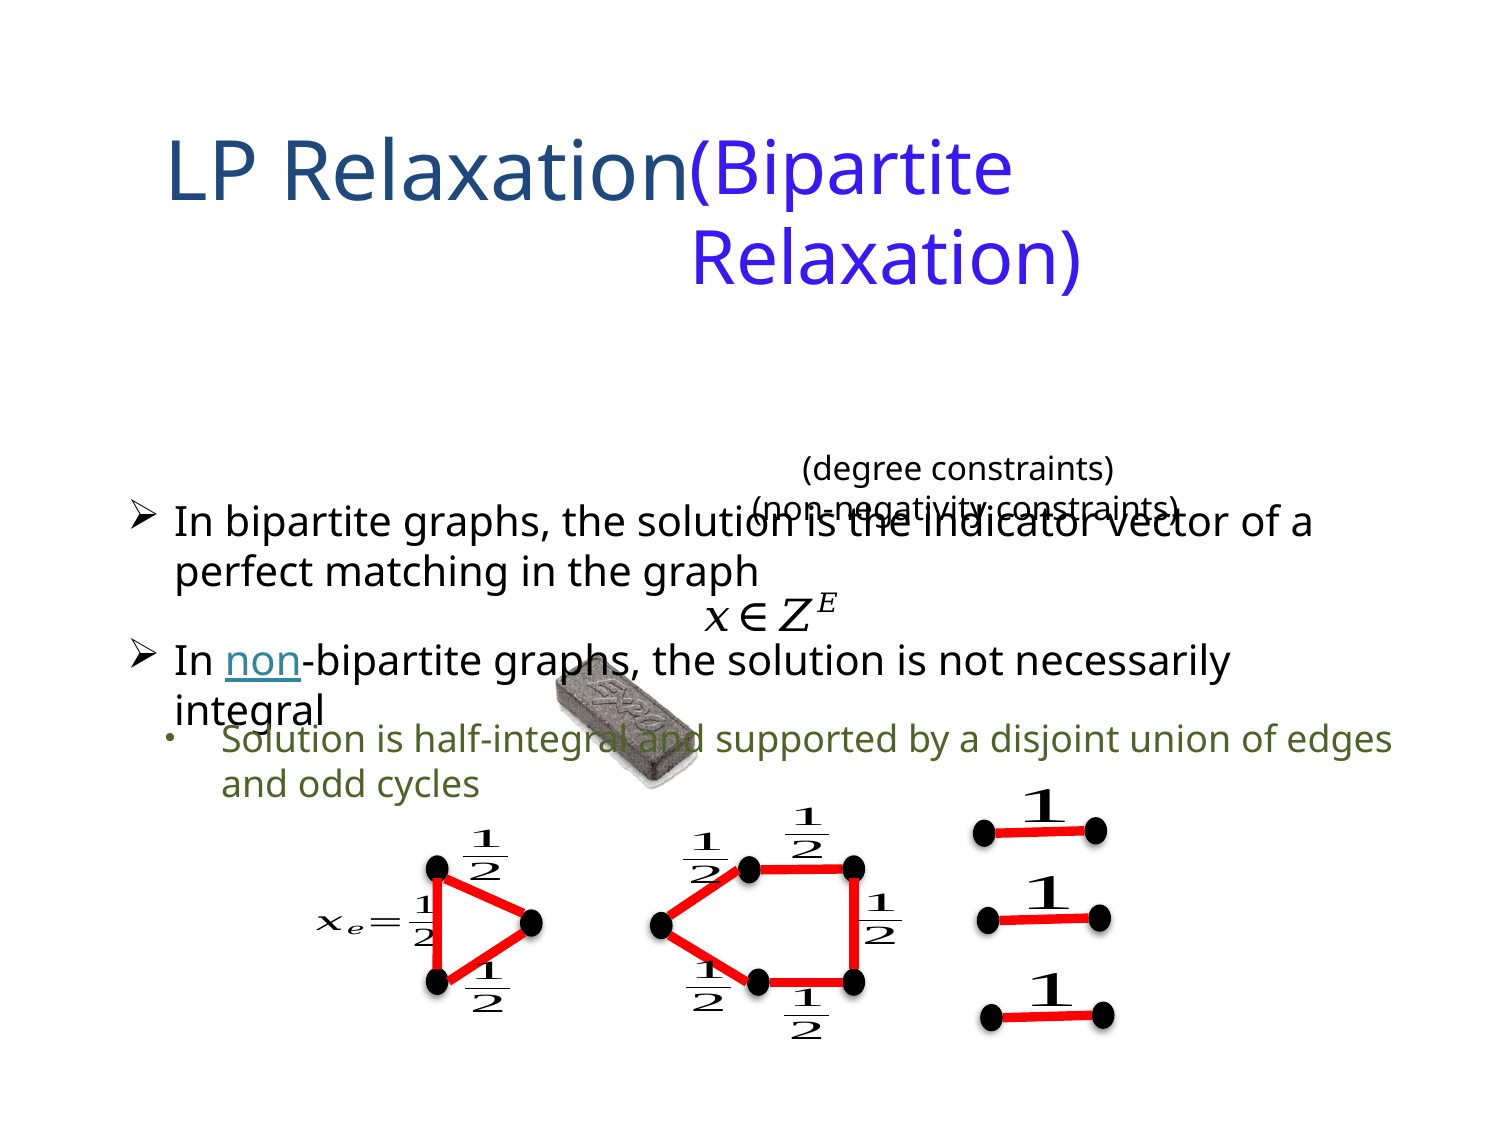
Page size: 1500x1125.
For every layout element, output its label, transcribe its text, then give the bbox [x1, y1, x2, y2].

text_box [972, 778, 1115, 1032]
title LP Relaxation [150, 45, 1425, 233]
text_box In bipartite graphs, the solution is the indicator vector of a perfect matching in the graph [37, 487, 1363, 602]
picture [543, 639, 707, 803]
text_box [649, 802, 906, 1047]
text_box (Bipartite Relaxation) [674, 112, 1413, 308]
text_box Solution is half-integral and supported by a disjoint union of edges and odd cycles [75, 707, 545, 812]
text_box Solution is half-integral and supported by a disjoint union of edges and odd cycles [712, 707, 1463, 812]
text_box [312, 824, 543, 1020]
text_box In non-bipartite graphs, the solution is not necessarily integral [37, 626, 1363, 741]
